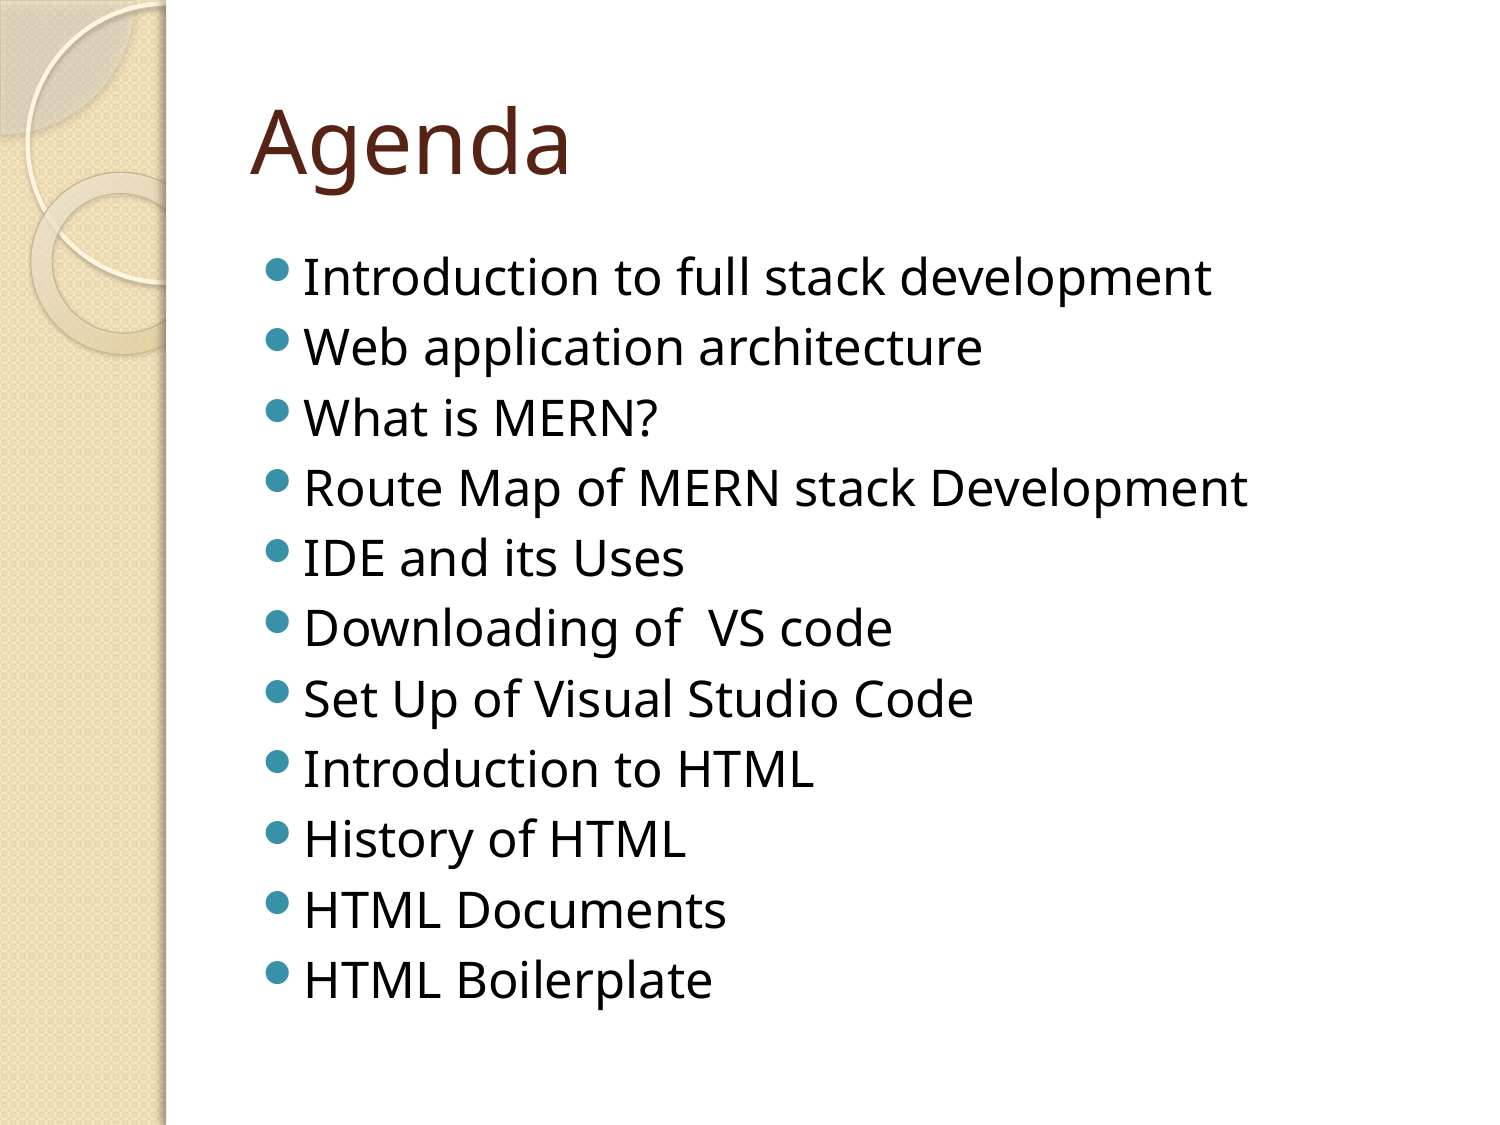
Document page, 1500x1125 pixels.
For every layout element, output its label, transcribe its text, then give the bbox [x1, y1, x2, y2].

list Introduction to full stack development Web application architecture What is MERN? Route Map of MERN stack Development IDE and its Uses Downloading of VS code Set Up of Visual Studio Code Introduction to HTML History of HTML HTML Documents HTML Boilerplate [235, 237, 1466, 1025]
title Agenda [235, 45, 1466, 233]
